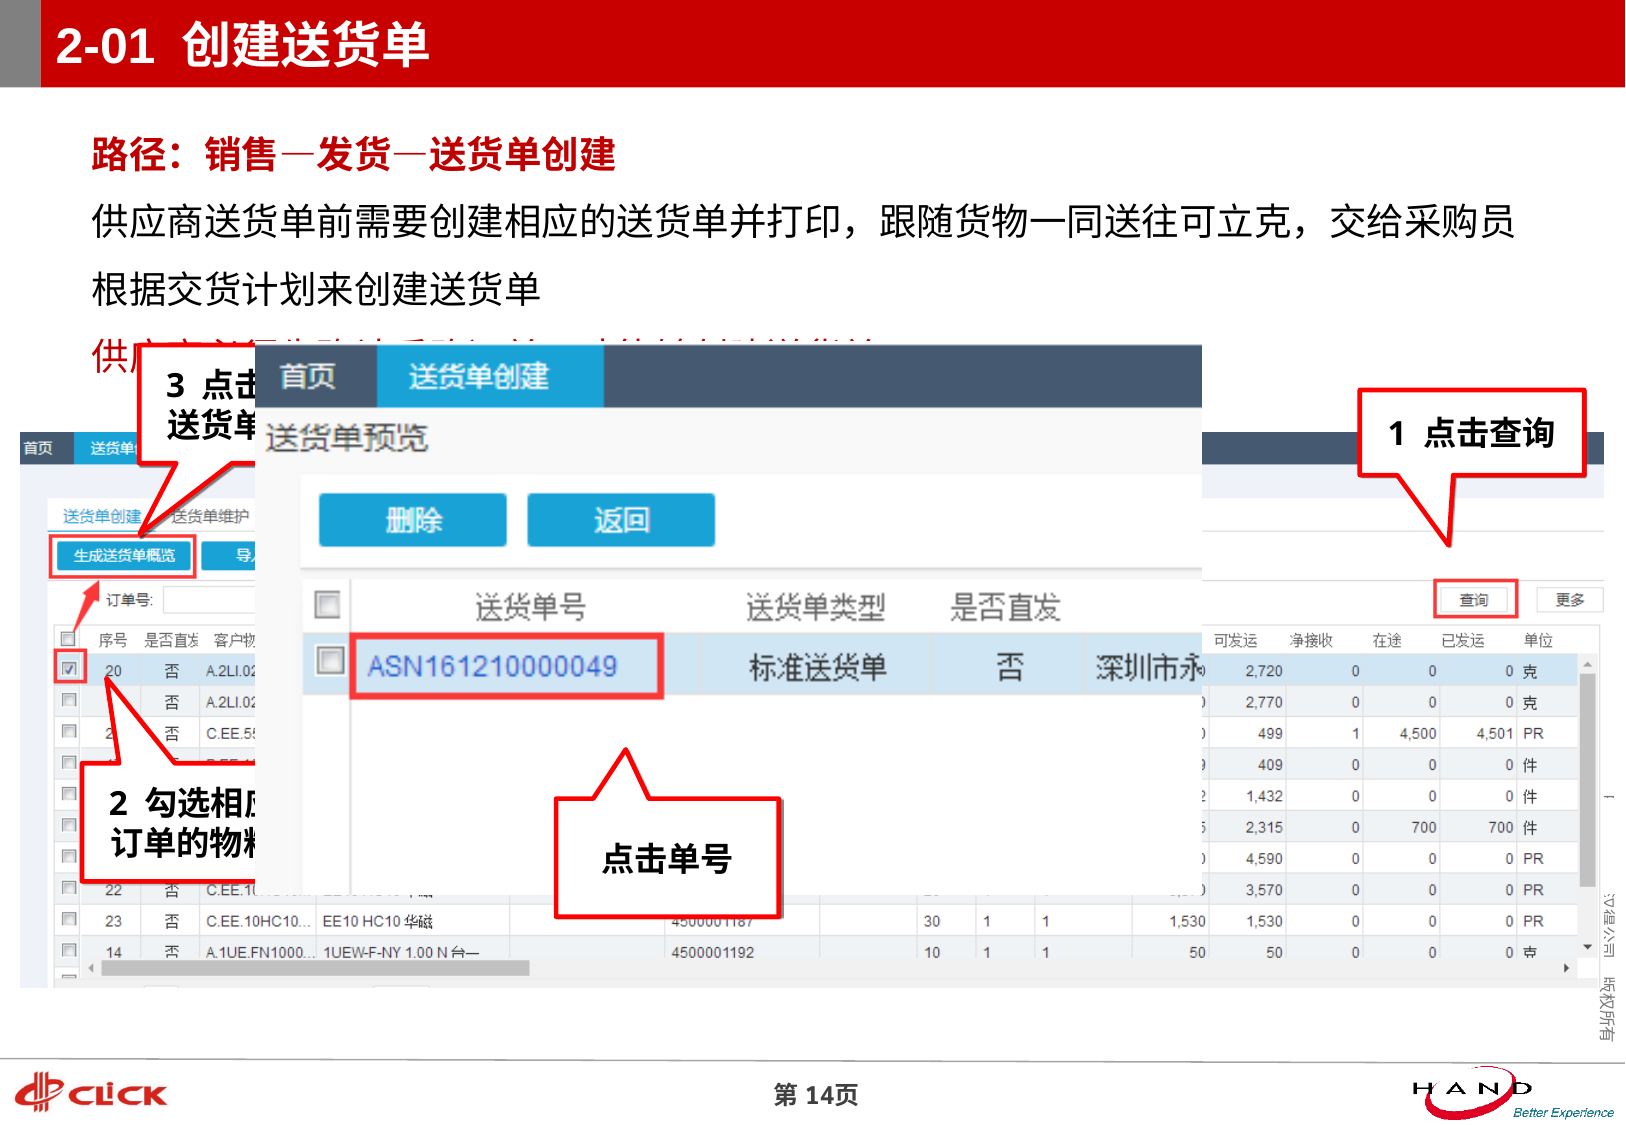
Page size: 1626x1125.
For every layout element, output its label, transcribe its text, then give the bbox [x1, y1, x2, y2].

picture [19, 341, 1624, 988]
picture [1405, 1066, 1616, 1122]
picture [0, 1064, 187, 1123]
text_box 3 点击生成送货单概览 [139, 345, 249, 429]
text_box 1 点击查询 [1359, 389, 1585, 429]
title 2-01 创建送货单 [40, 0, 1625, 88]
text_box 路径：销售—发货—送货单创建 供应商送货单前需要创建相应的送货单并打印，跟随货物一同送往可立克，交给采购员 根据交货计划来创建送货单 供应商必须先确认采购订单，才能够创建送货单！ [76, 123, 1589, 386]
